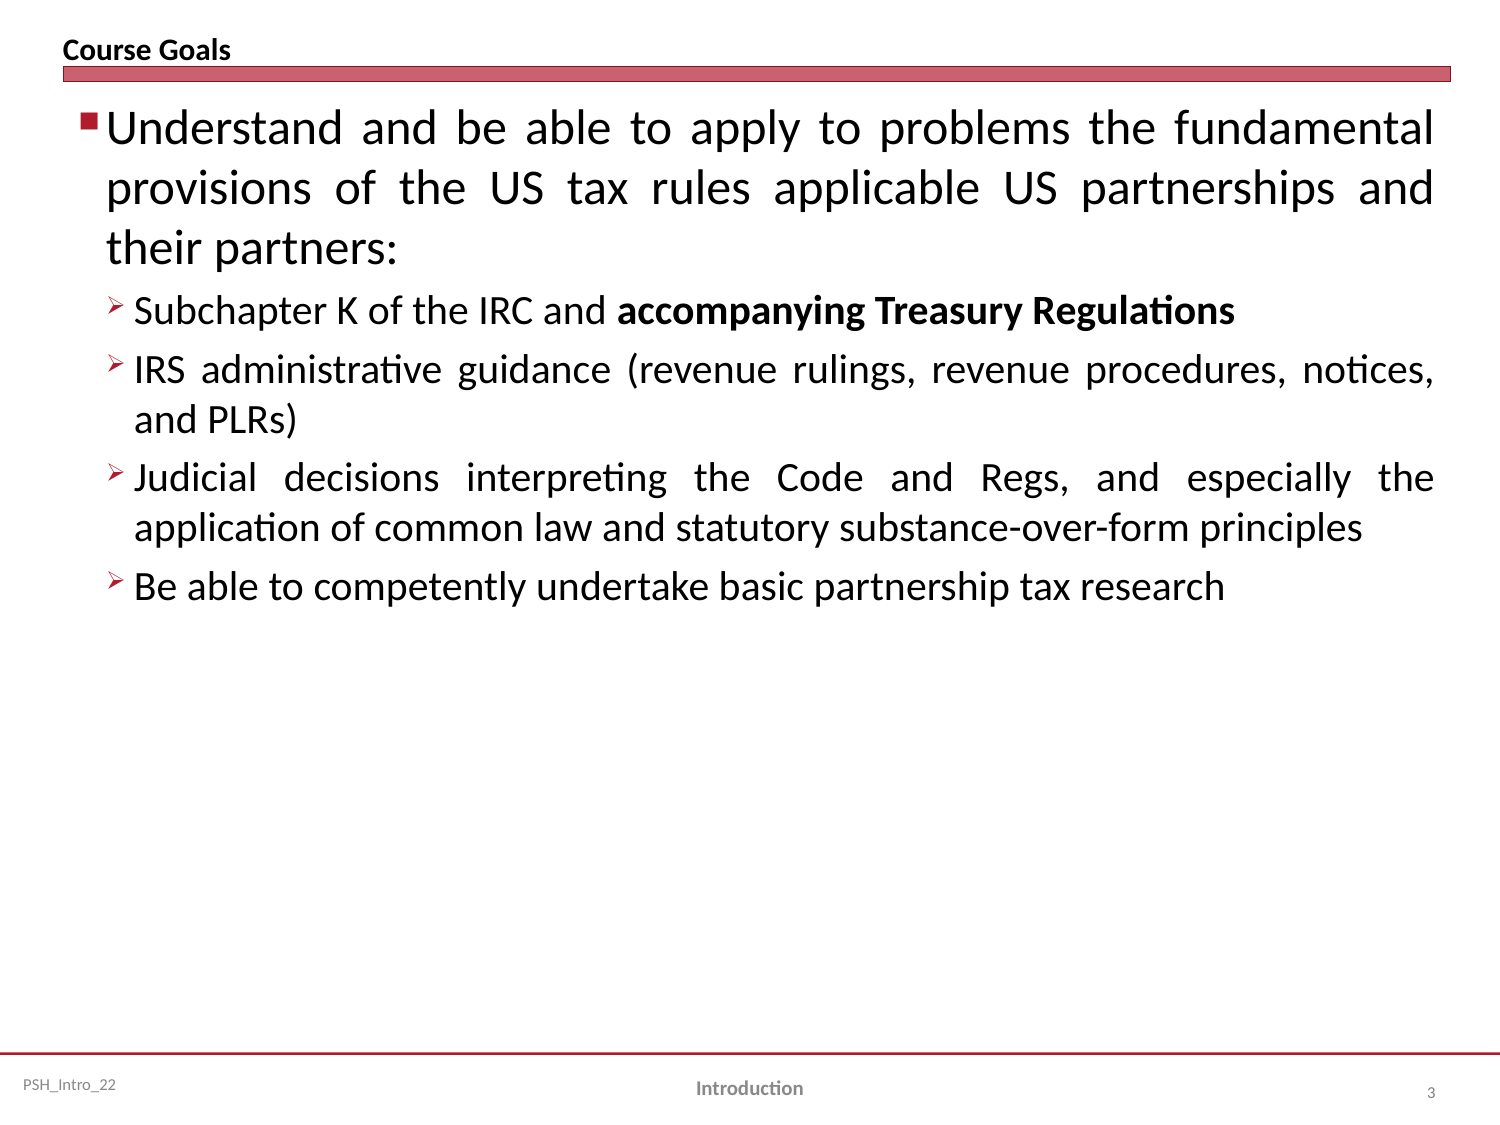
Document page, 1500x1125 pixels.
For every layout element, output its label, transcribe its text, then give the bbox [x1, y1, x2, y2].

footer Introduction [512, 1056, 988, 1117]
list Understand and be able to apply to problems the fundamental provisions of the US tax rules applicable US partnerships and their partners: Subchapter K of the IRC and accompanying Treasury Regulations IRS administrative guidance (revenue rulings, revenue procedures, notices, and PLRs) Judicial decisions interpreting the Code and Regs, and especially the application of common law and statutory substance-over-form principles Be able to competently undertake basic partnership tax research [63, 87, 1451, 1041]
slide_number 3 [1375, 1061, 1451, 1122]
title Course Goals [62, 6, 1451, 67]
